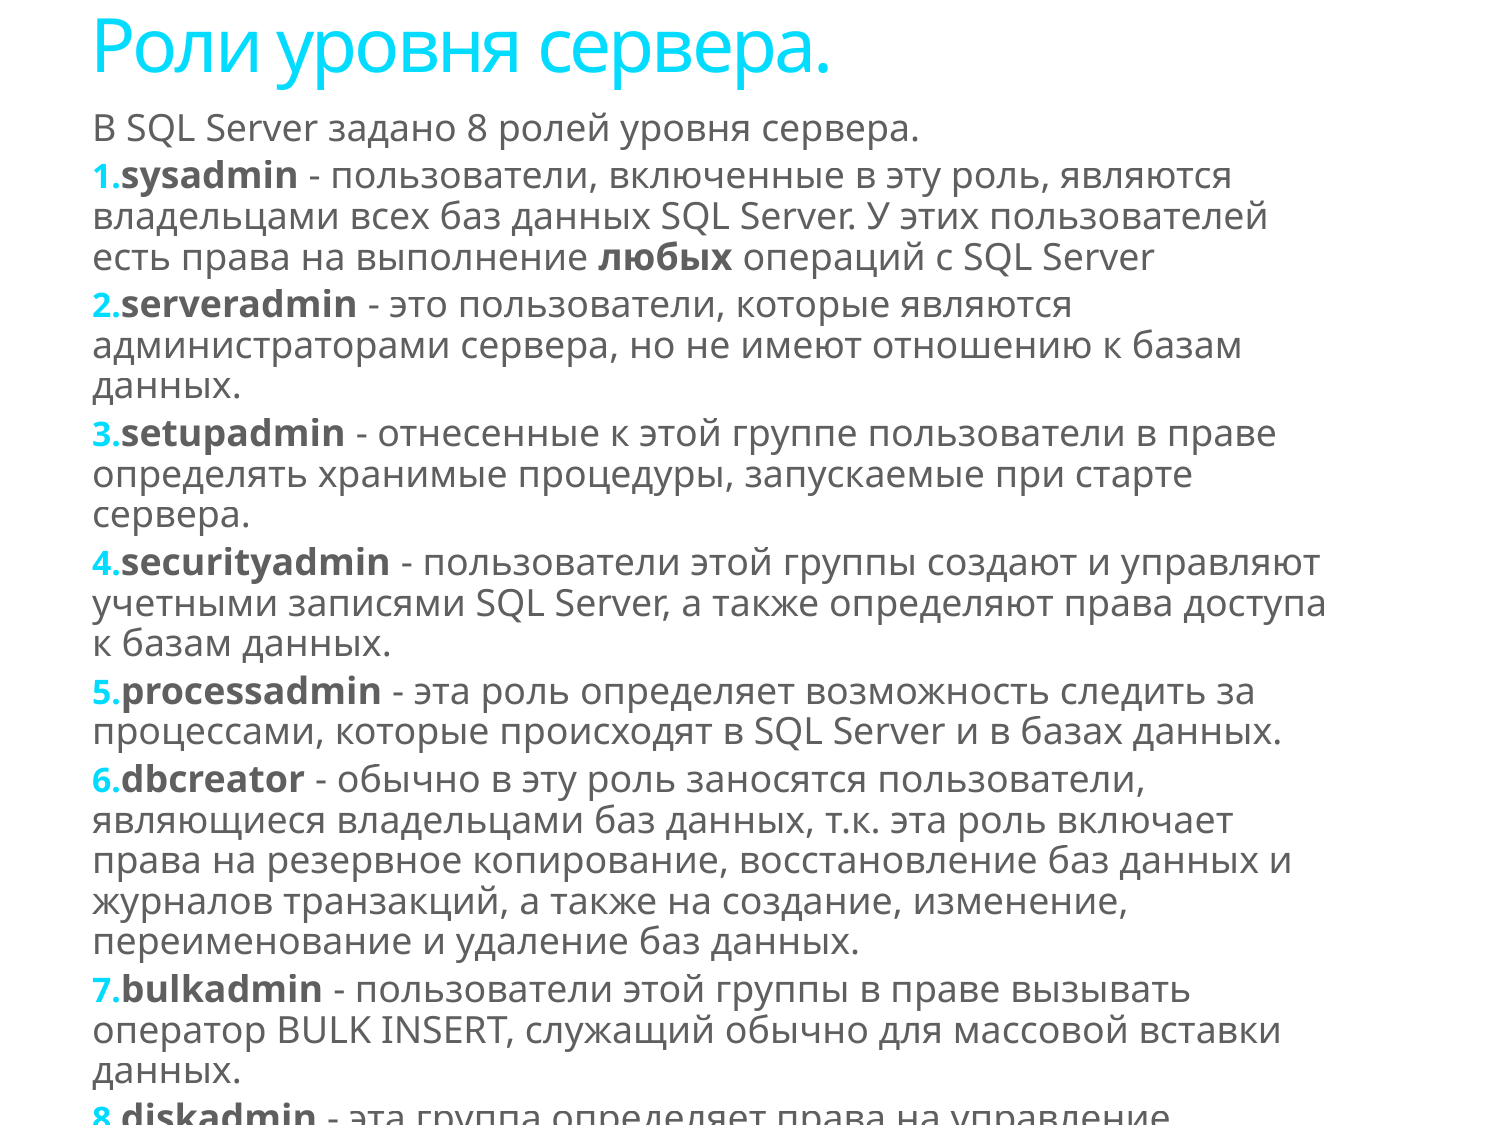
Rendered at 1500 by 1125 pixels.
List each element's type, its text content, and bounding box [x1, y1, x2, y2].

list В SQL Server задано 8 ролей уровня сервера. sysadmin - пользователи, включенные в эту роль, являются владельцами всех баз данных SQL Server. У этих пользователей есть права на выполнение любых операций с SQL Server serveradmin - это пользователи, которые являются администраторами сервера, но не имеют отношению к базам данных. setupadmin - отнесенные к этой группе пользователи в праве определять хранимые процедуры, запускаемые при старте сервера. securityadmin - пользователи этой группы создают и управляют учетными записями SQL Server, а также определяют права доступа к базам данных. processadmin - эта роль определяет возможность следить за процессами, которые происходят в SQL Server и в базах данных. dbcreator - обычно в эту роль заносятся пользователи, являющиеся владельцами баз данных, т.к. эта роль включает права на резервное копирование, восстановление баз данных и журналов транзакций, а также на создание, изменение, переименование и удаление баз данных. bulkadmin - пользователи этой группы в праве вызывать оператор BULK INSERT, служащий обычно для массовой вставки данных. diskadmin - эта группа определяет права на управление файлами, подключением устройства резервного копирования. Эта роль была создана для совместимости с предыдущими версиями SQL Server. [77, 101, 1349, 821]
title Роли уровня сервера. [75, 0, 1351, 122]
